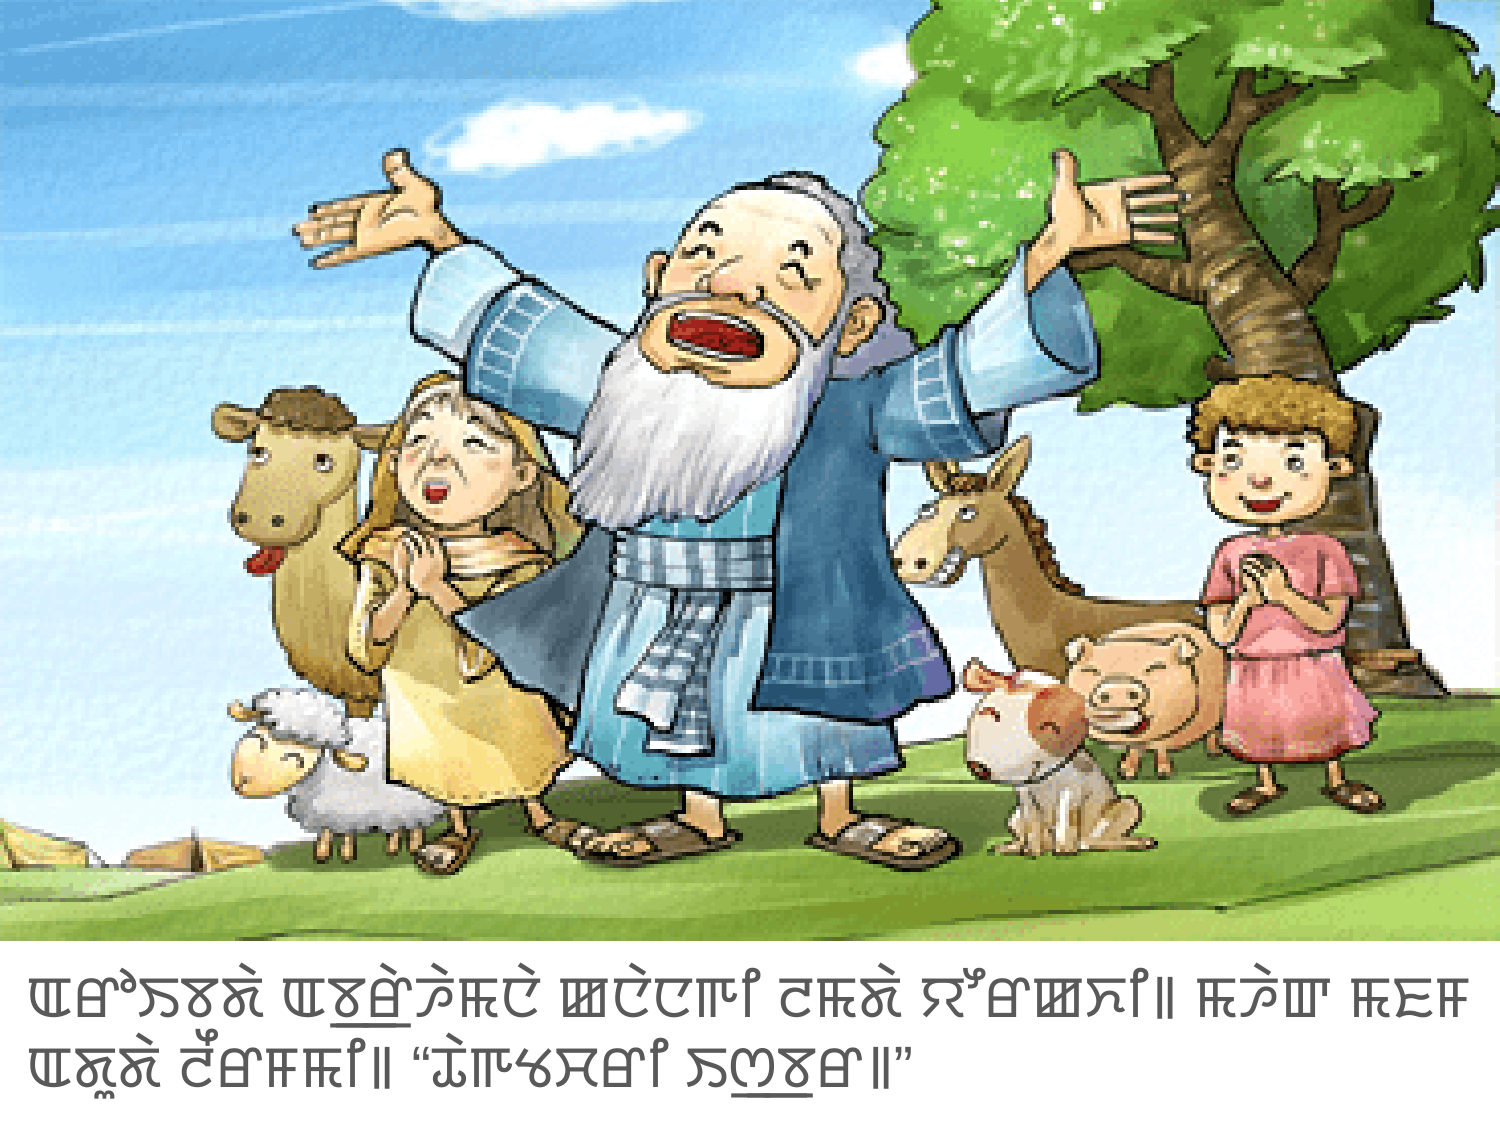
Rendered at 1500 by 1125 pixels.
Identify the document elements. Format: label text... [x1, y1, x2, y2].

text_box ꯑꯔꯣꯏꯕꯗꯥ ꯑꯕ꯭ꯔꯥꯍꯥꯃꯅꯥ ꯀꯅꯥꯅꯒꯤ ꯂꯃꯗꯥ ꯌꯧꯔꯀꯈꯤ꯫ ꯃꯍꯥꯛ ꯃꯐꯝ ꯑꯗꯨꯗꯥ ꯂꯩꯔꯝꯃꯤ꯫ “ꯊꯥꯒꯠꯆꯔꯤ ꯏꯁ꯭ꯕꯔ꯫” [11, 952, 1498, 1107]
picture [0, 0, 1500, 941]
